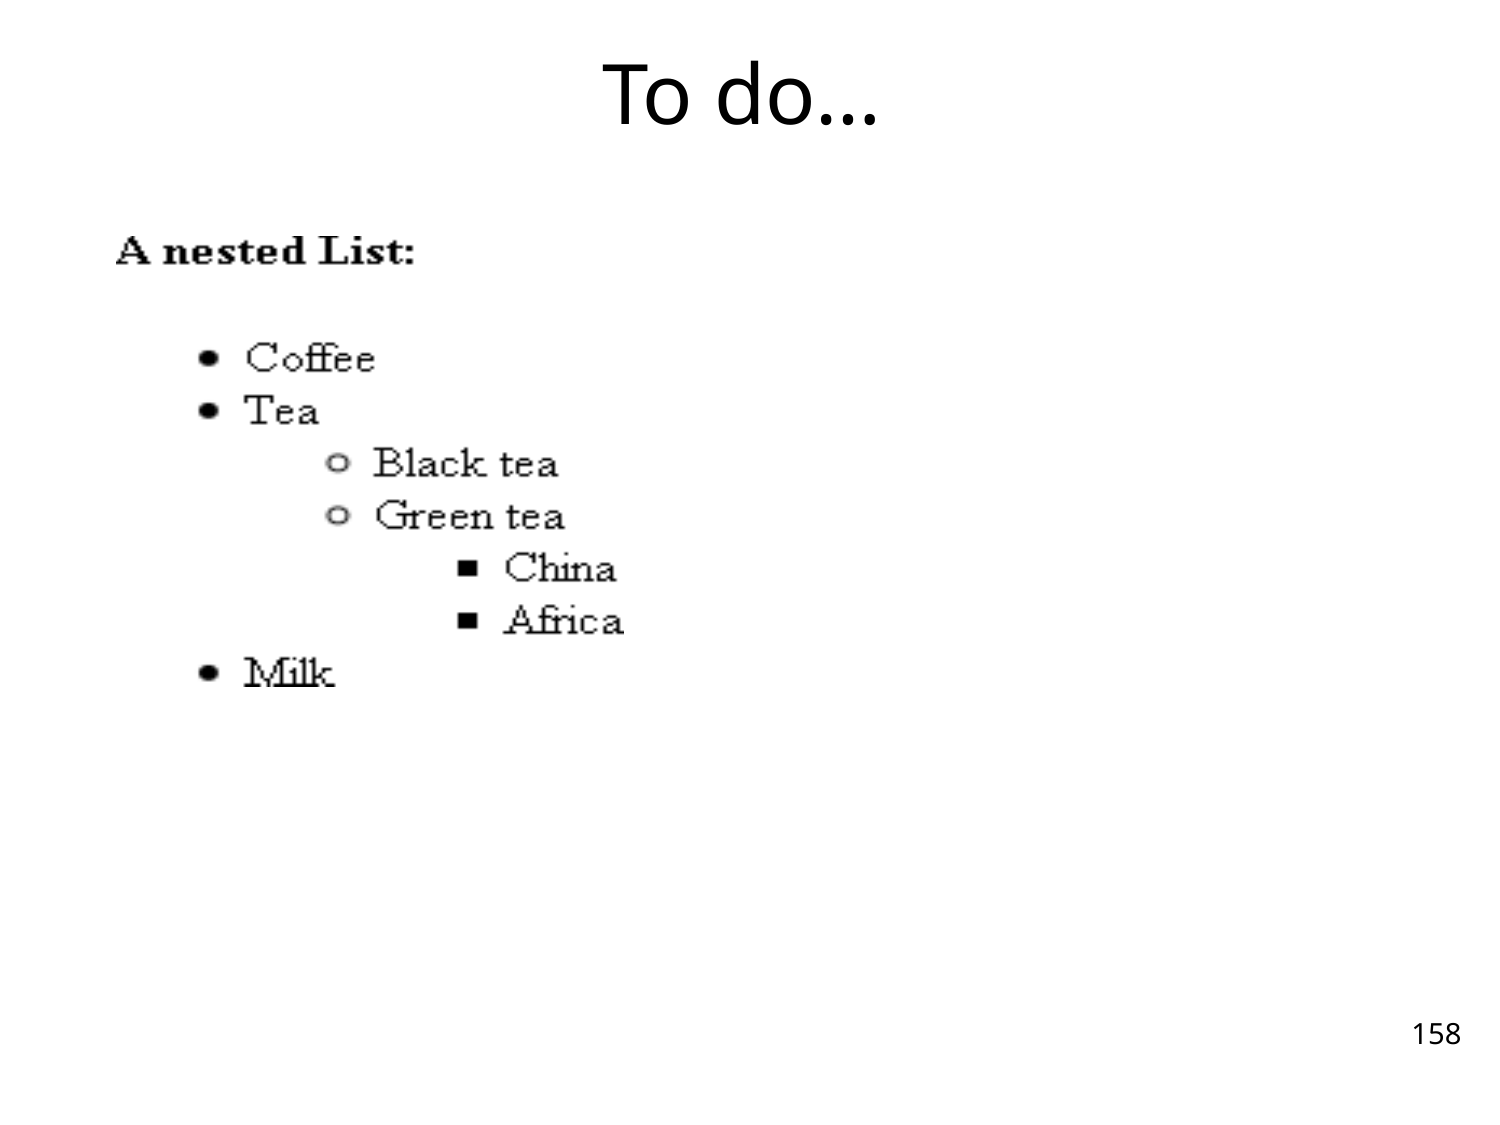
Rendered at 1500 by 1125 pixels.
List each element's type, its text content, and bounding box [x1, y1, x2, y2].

slide_number 158 [1405, 1020, 1467, 1125]
title To do… [600, 39, 901, 230]
picture [115, 235, 624, 687]
